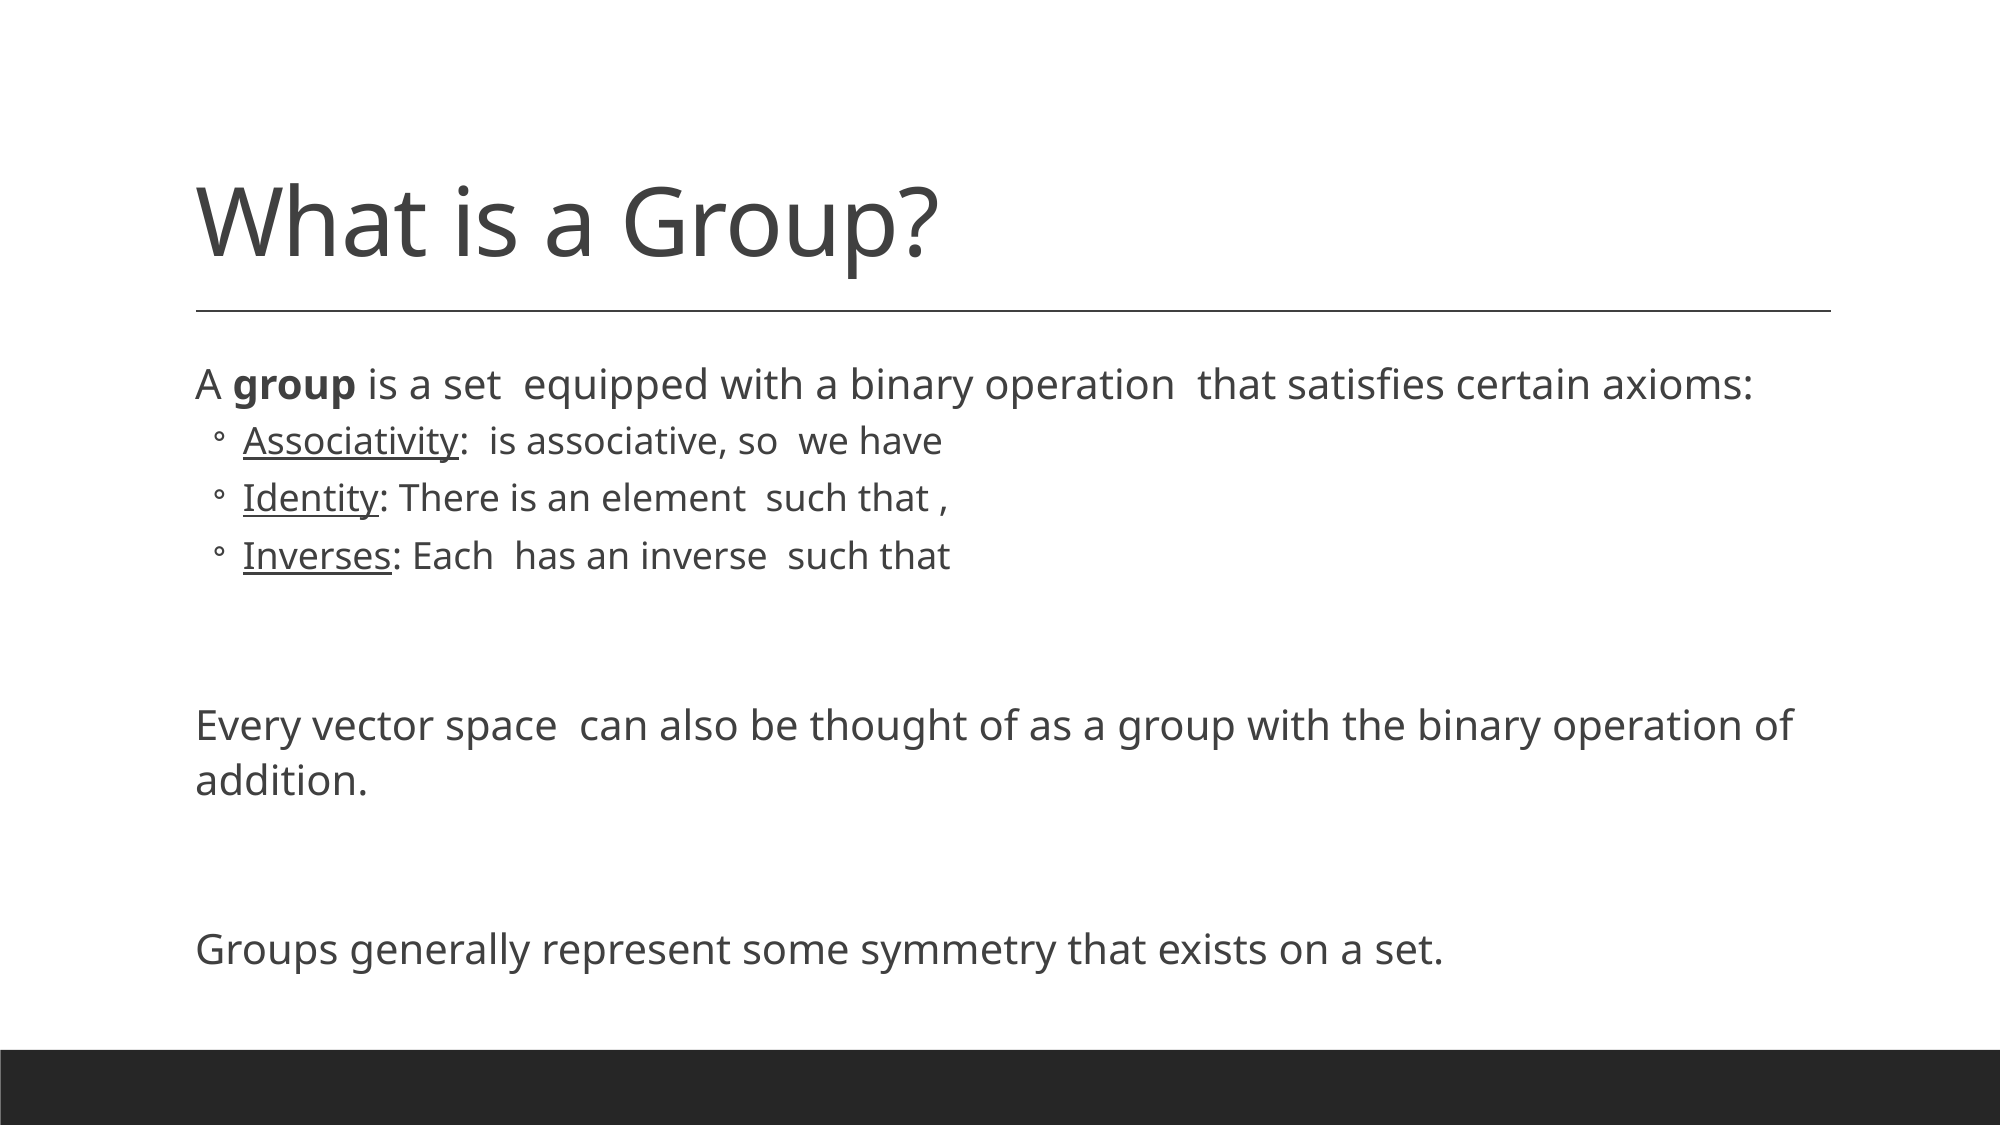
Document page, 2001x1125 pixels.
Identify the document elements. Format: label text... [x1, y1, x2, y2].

title What is a Group? [180, 47, 1830, 285]
